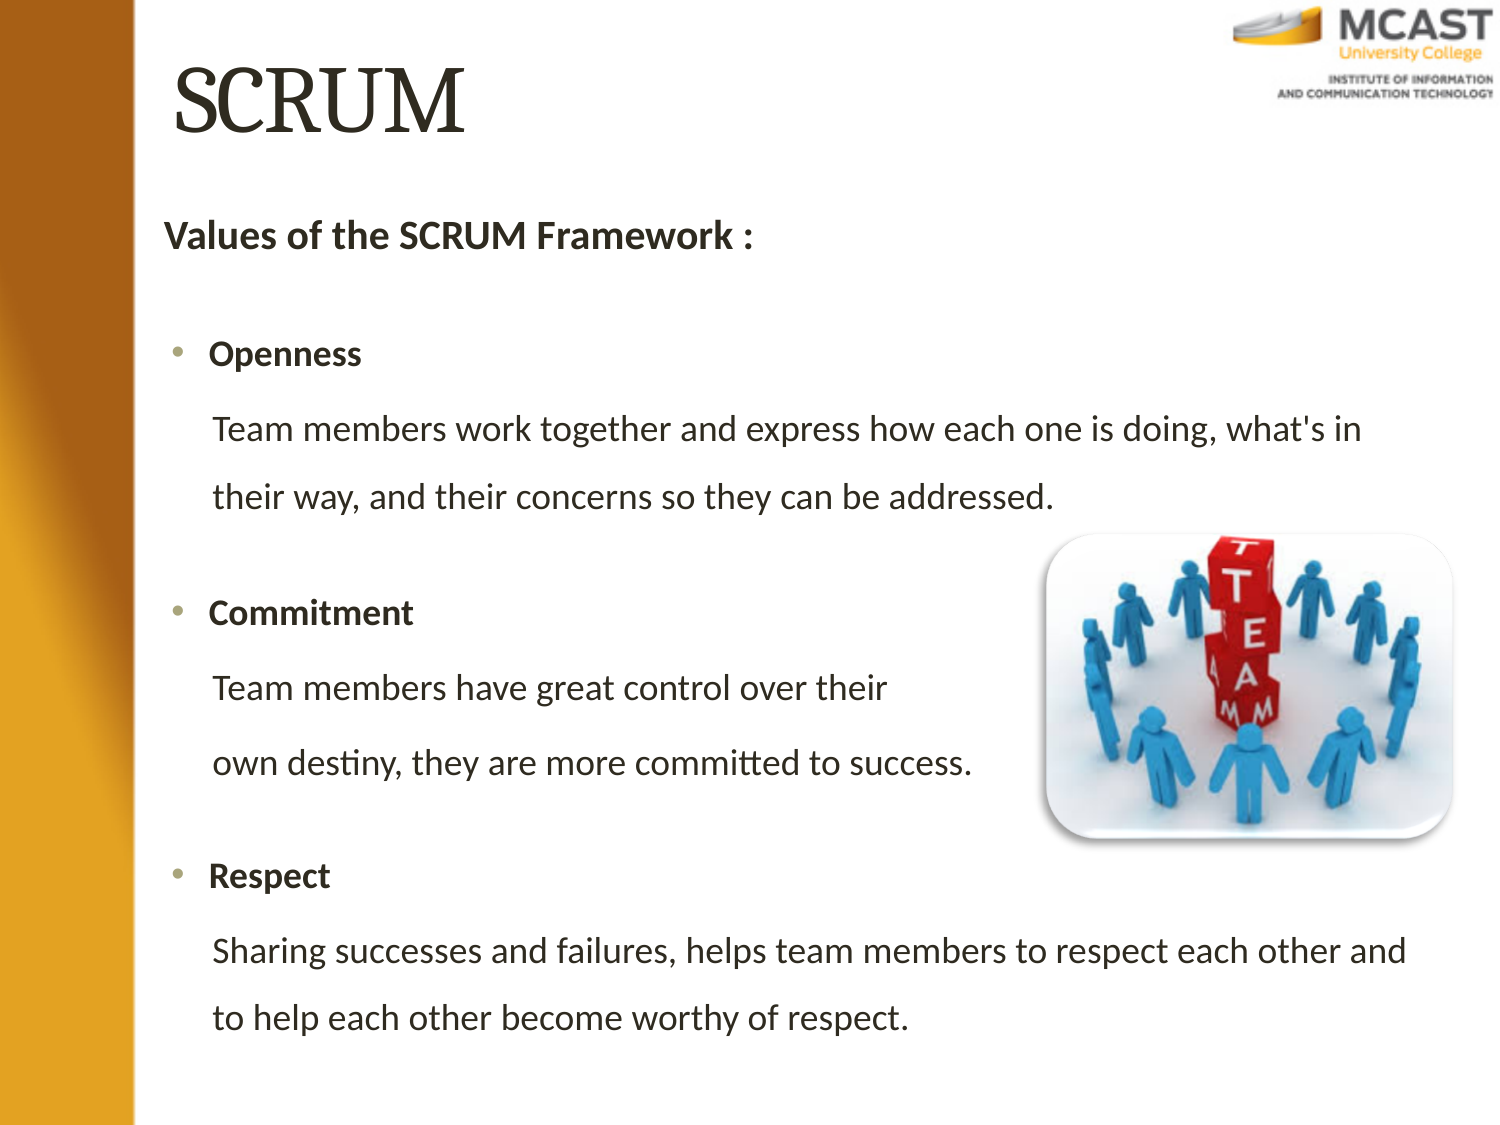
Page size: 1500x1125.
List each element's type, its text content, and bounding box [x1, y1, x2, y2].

picture [0, 0, 1500, 1125]
title SCRUM [160, 0, 1313, 174]
list Values of the SCRUM Framework : Openness Team members work together and express how each one is doing, what's in their way, and their concerns so they can be addressed. Commitment Team members have great control over their own destiny, they are more committed to success. Respect Sharing successes and failures, helps team members to respect each other and to help each other become worthy of respect. [137, 174, 1450, 819]
